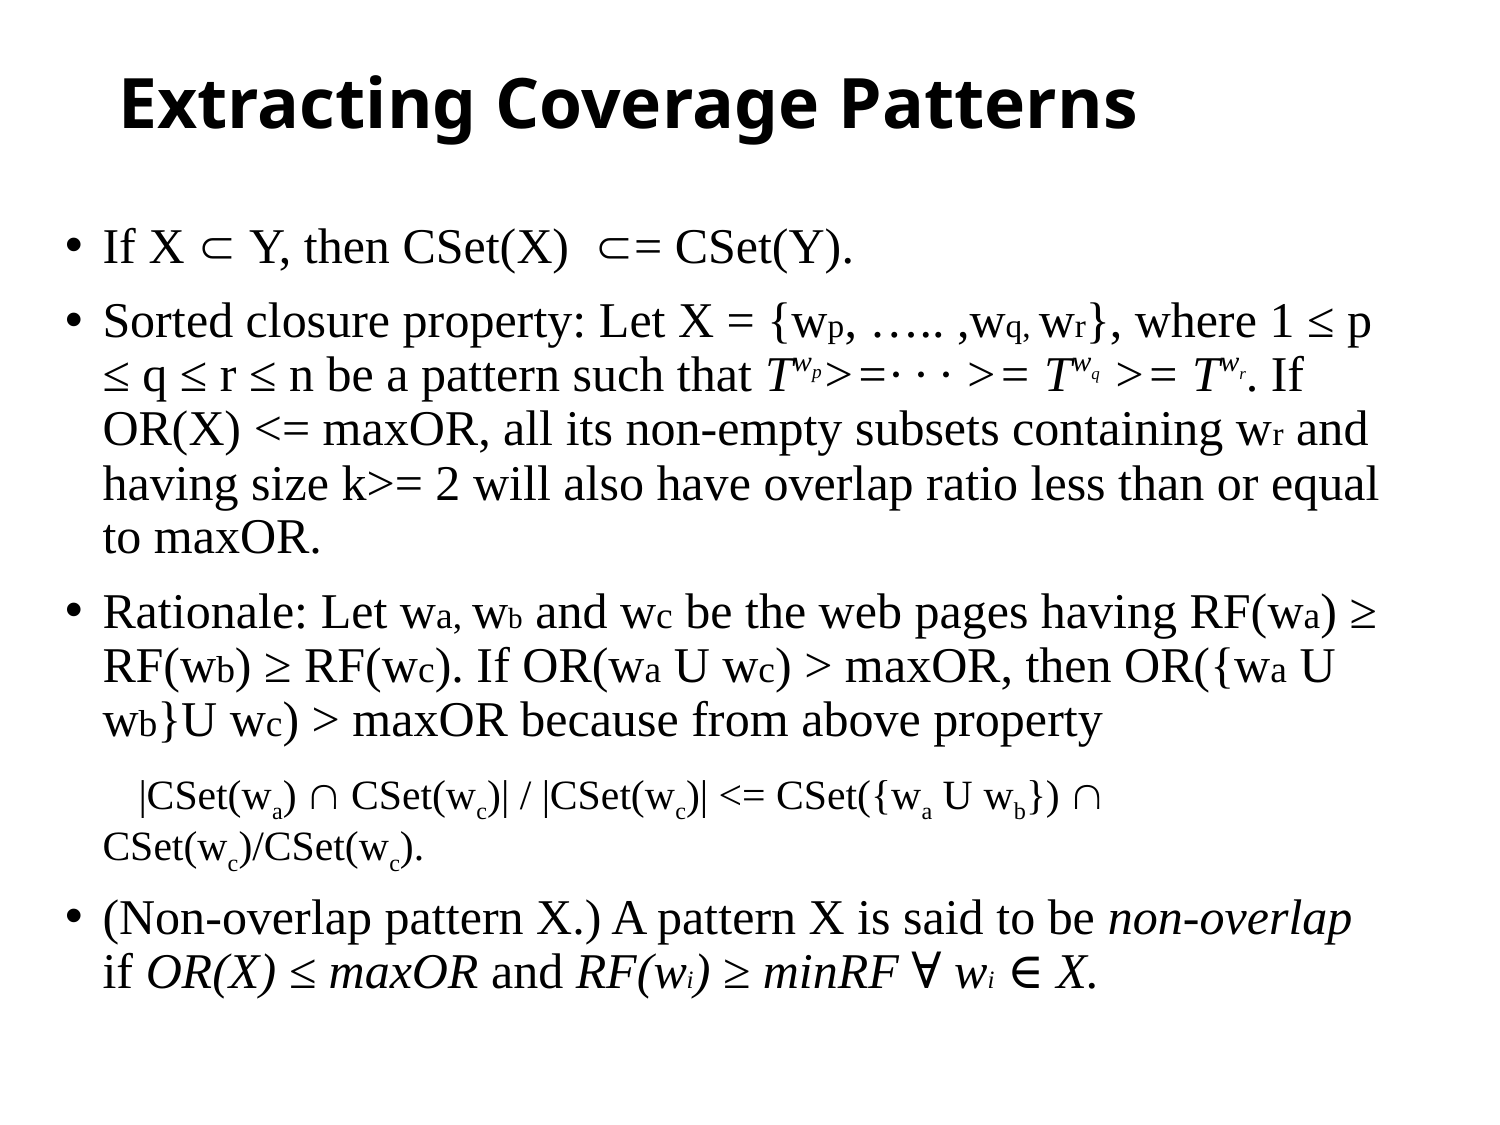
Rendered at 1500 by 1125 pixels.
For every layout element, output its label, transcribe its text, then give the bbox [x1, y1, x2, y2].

title Extracting Coverage Patterns [103, 59, 1397, 152]
list If X  Y, then CSet(X) = CSet(Y). Sorted closure property: Let X = {wp, ….. ,wq, wr}, where 1 ≤ p ≤ q ≤ r ≤ n be a pattern such that Twp>=· · · >= Twq >= Twr. If OR(X) <= maxOR, all its non-empty subsets containing wr and having size k>= 2 will also have overlap ratio less than or equal to maxOR. Rationale: Let wa, wb and wc be the web pages having RF(wa) ≥ RF(wb) ≥ RF(wc). If OR(wa U wc) > maxOR, then OR({wa U wb}U wc) > maxOR because from above property |CSet(wa)  CSet(wc)| / |CSet(wc)| <= CSet({wa U wb})  CSet(wc)/CSet(wc). (Non-overlap pattern X.) A pattern X is said to be non-overlap if OR(X) ≤ maxOR and RF(wi) ≥ minRF ∀ wi ∈ X. [50, 212, 1400, 1063]
